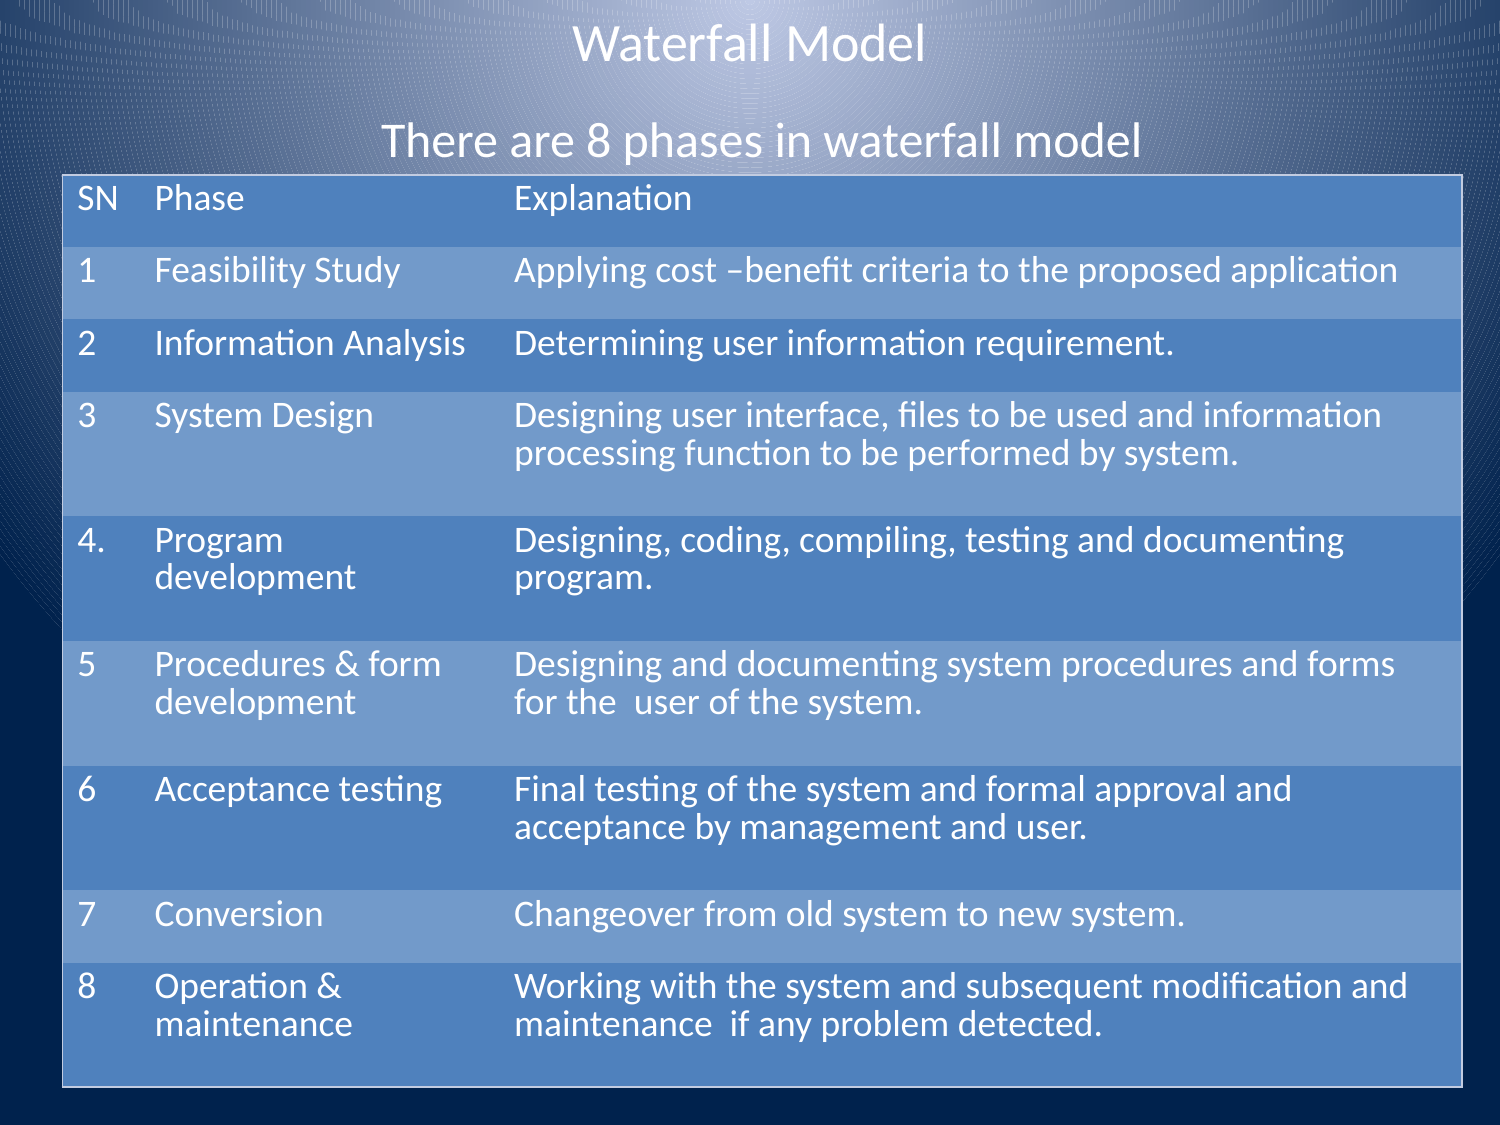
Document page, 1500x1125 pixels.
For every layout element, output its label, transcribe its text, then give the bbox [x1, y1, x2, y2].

table_cell Operation & maintenance [139, 963, 499, 1086]
table_cell Feasibility Study [139, 247, 499, 319]
table_cell 2 [63, 319, 139, 392]
table_cell Working with the system and subsequent modification and maintenance if any problem detected. [499, 963, 1461, 1086]
table_cell System Design [139, 392, 499, 516]
table_cell Acceptance testing [139, 766, 499, 890]
table_header Phase [139, 176, 499, 247]
table_cell Information Analysis [139, 319, 499, 392]
table_cell 7 [63, 890, 139, 963]
title Waterfall Model [75, 0, 1425, 80]
table_cell Changeover from old system to new system. [499, 890, 1461, 963]
table_header Explanation [499, 176, 1461, 247]
table_cell Applying cost –benefit criteria to the proposed application [499, 247, 1461, 319]
table_header SN [63, 176, 139, 247]
table_cell 5 [63, 641, 139, 766]
table_cell Designing user interface, files to be used and information processing function to be performed by system. [499, 392, 1461, 516]
table_cell 8 [63, 963, 139, 1086]
table_cell Designing, coding, compiling, testing and documenting program. [499, 516, 1461, 641]
table_cell Procedures & form development [139, 641, 499, 766]
table_cell 4. [63, 516, 139, 641]
table_cell Program development [139, 516, 499, 641]
table_cell 1 [63, 247, 139, 319]
table_cell Final testing of the system and formal approval and acceptance by management and user. [499, 766, 1461, 890]
table_cell 6 [63, 766, 139, 890]
list There are 8 phases in waterfall model [75, 99, 1438, 174]
table_cell 3 [63, 392, 139, 516]
table_cell Designing and documenting system procedures and forms for the user of the system. [499, 641, 1461, 766]
table_cell Determining user information requirement. [499, 319, 1461, 392]
table_cell Conversion [139, 890, 499, 963]
